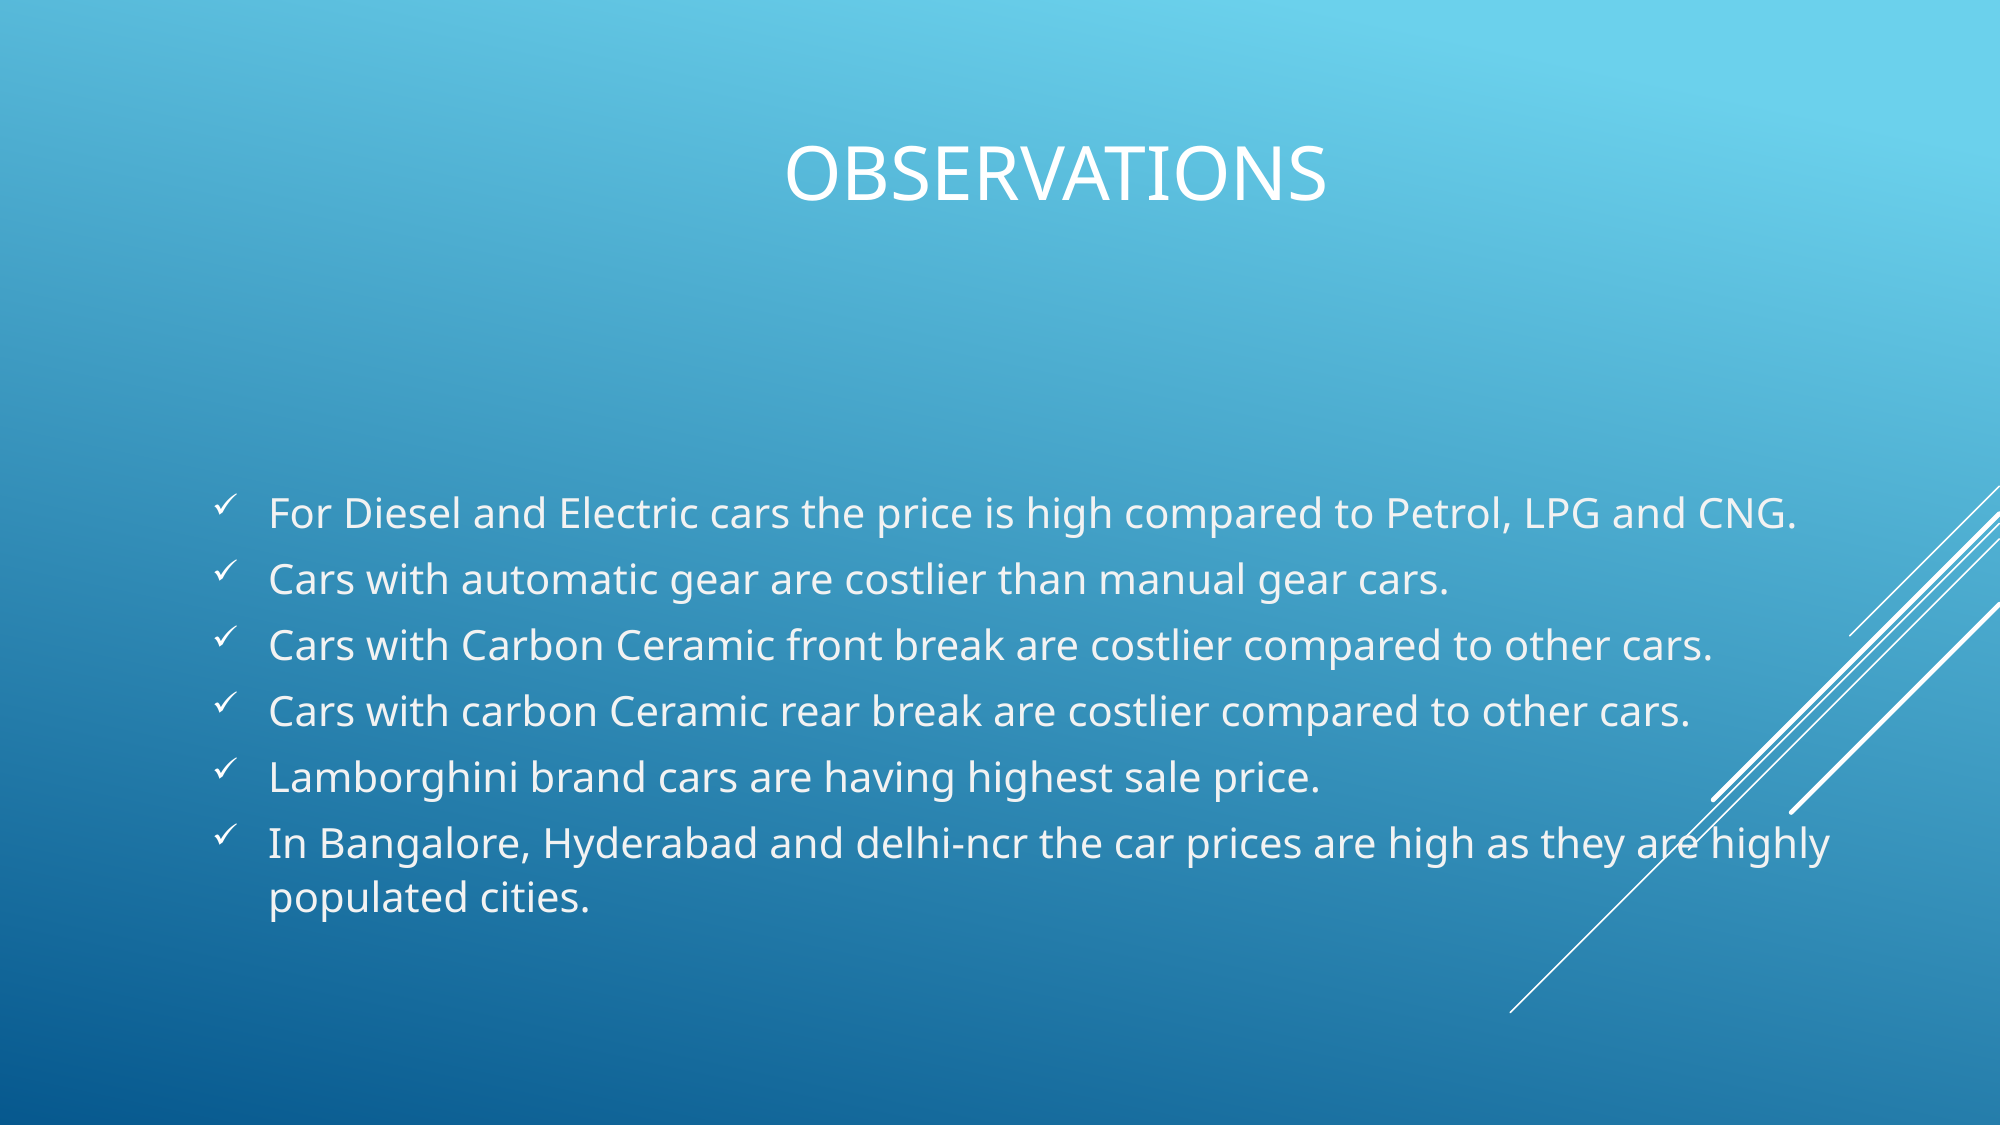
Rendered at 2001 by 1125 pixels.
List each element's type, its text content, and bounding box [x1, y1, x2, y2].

title Observations [249, 62, 1863, 278]
list For Diesel and Electric cars the price is high compared to Petrol, LPG and CNG. Cars with automatic gear are costlier than manual gear cars. Cars with Carbon Ceramic front break are costlier compared to other cars. Cars with carbon Ceramic rear break are costlier compared to other cars. Lamborghini brand cars are having highest sale price. In Bangalore, Hyderabad and delhi-ncr the car prices are high as they are highly populated cities. [196, 278, 1957, 1125]
